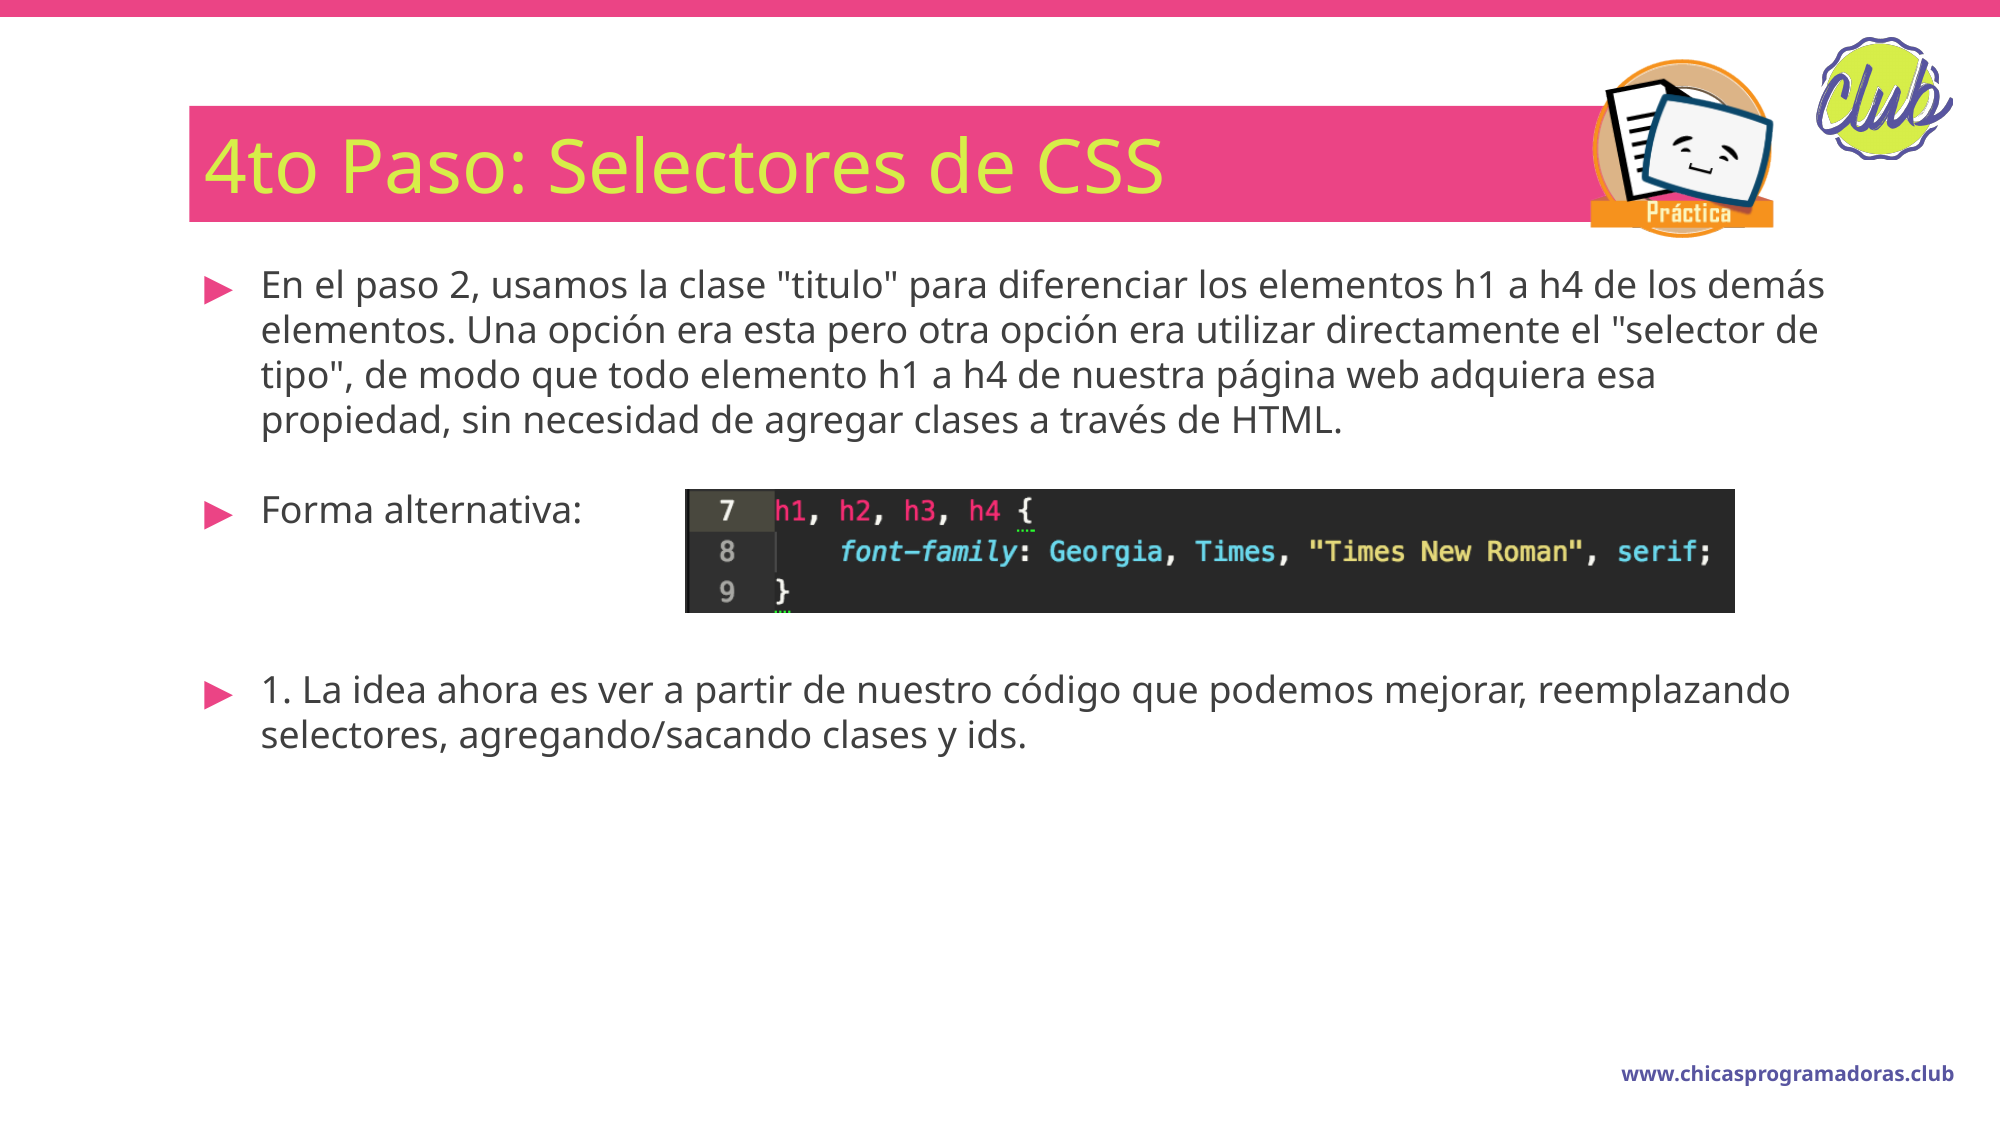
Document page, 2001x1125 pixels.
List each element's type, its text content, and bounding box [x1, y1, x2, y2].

title 4to Paso: Selectores de CSS [189, 105, 1580, 222]
picture [685, 489, 1735, 613]
picture [1585, 52, 1783, 238]
list En el paso 2, usamos la clase "titulo" para diferenciar los elementos h1 a h4 de los demás elementos. Una opción era esta pero otra opción era utilizar directamente el "selector de tipo", de modo que todo elemento h1 a h4 de nuestra página web adquiera esa propiedad, sin necesidad de agregar clases a través de HTML. Forma alternativa: 1. La idea ahora es ver a partir de nuestro código que podemos mejorar, reemplazando selectores, agregando/sacando clases y ids. [189, 253, 1849, 876]
picture [1816, 37, 1953, 160]
footer www.chicasprogramadoras.club [1336, 1048, 1970, 1099]
